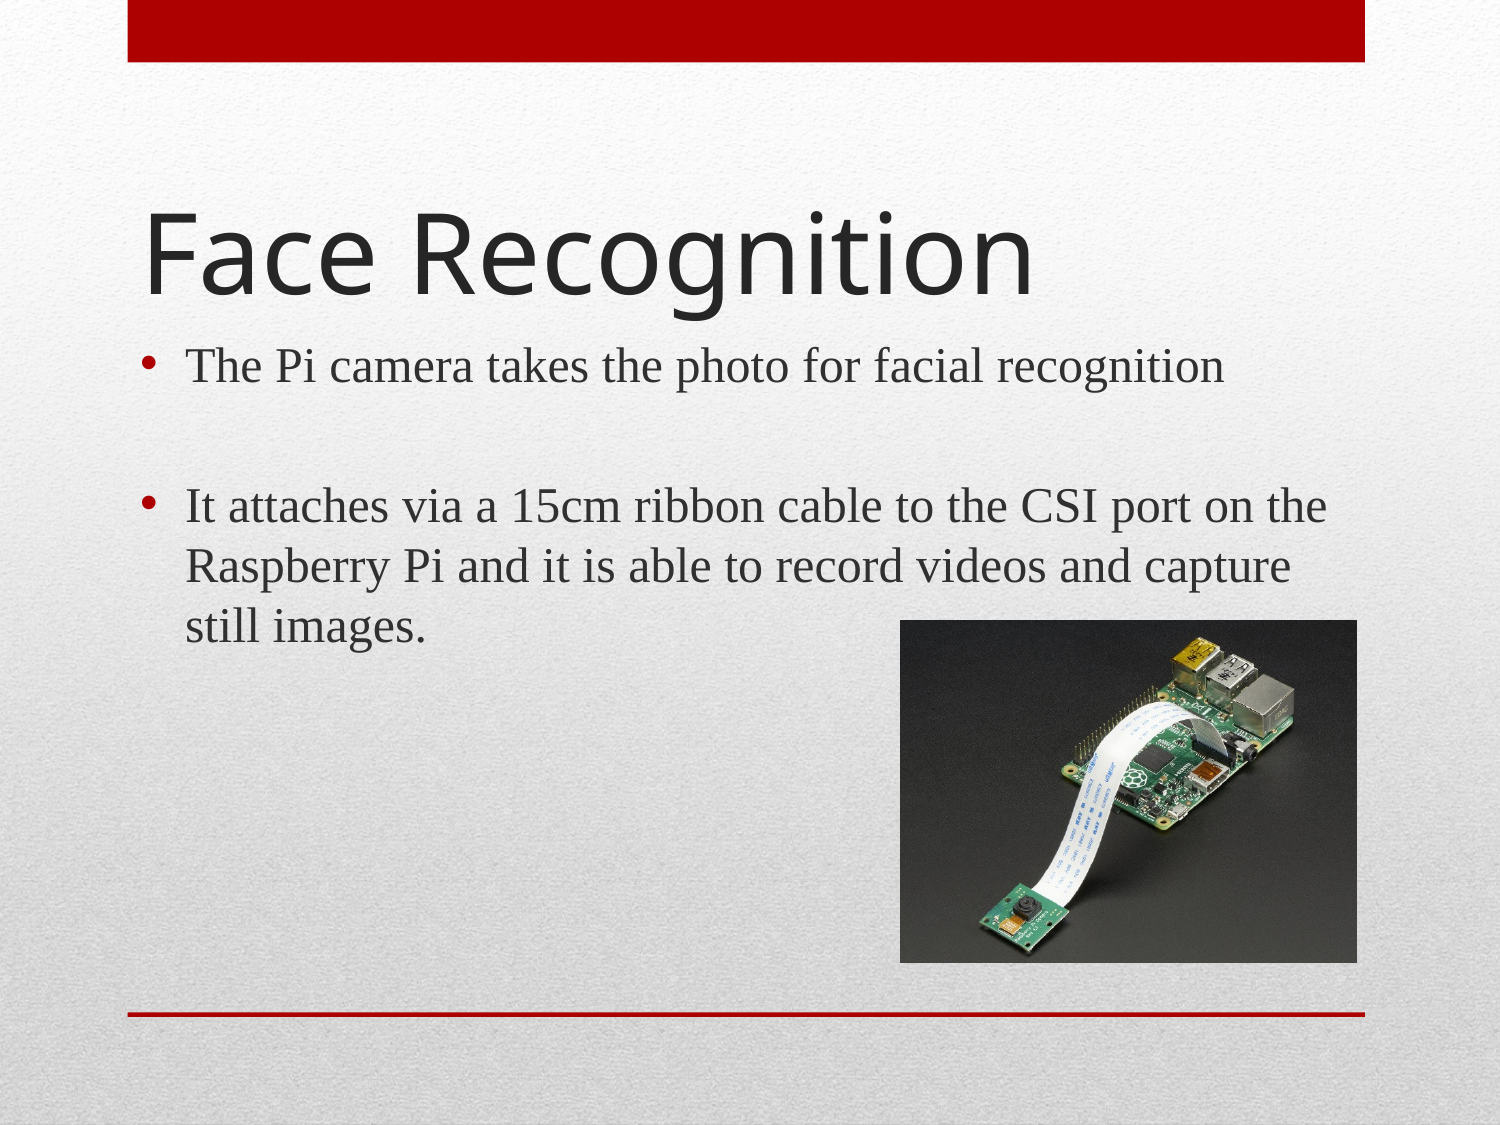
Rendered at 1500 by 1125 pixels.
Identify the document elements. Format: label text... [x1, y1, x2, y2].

title Face Recognition [125, 62, 1238, 324]
list The Pi camera takes the photo for facial recognition It attaches via a 15cm ribbon cable to the CSI port on the Raspberry Pi and it is able to record videos and capture still images. [125, 324, 1363, 963]
picture [899, 619, 1358, 964]
